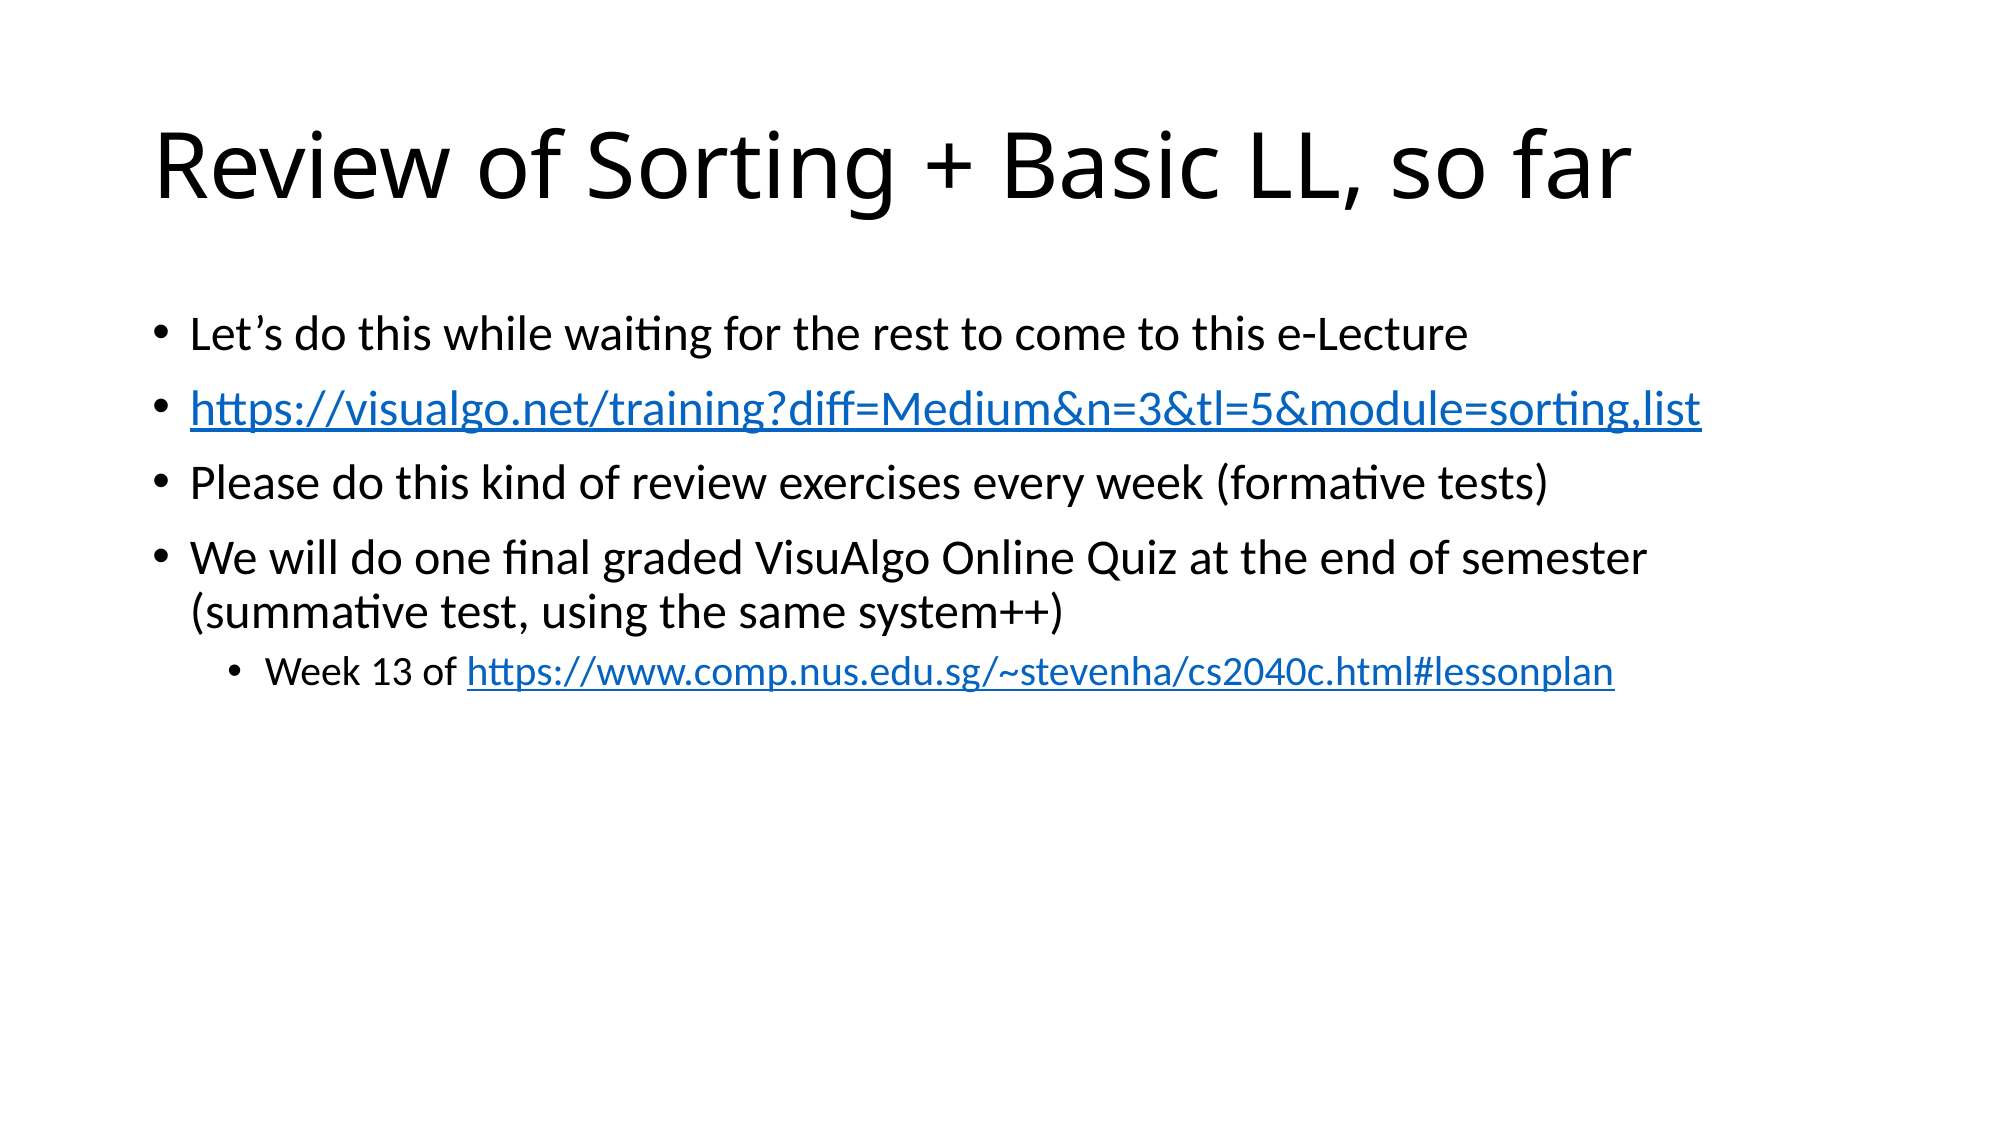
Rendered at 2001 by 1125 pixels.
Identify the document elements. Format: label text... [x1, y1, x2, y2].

title Review of Sorting + Basic LL, so far [137, 59, 1863, 278]
list Let’s do this while waiting for the rest to come to this e-Lecture https://visualgo.net/training?diff=Medium&n=3&tl=5&module=sorting,list Please do this kind of review exercises every week (formative tests) We will do one final graded VisuAlgo Online Quiz at the end of semester (summative test, using the same system++) Week 13 of https://www.comp.nus.edu.sg/~stevenha/cs2040c.html#lessonplan [137, 299, 1863, 1125]
